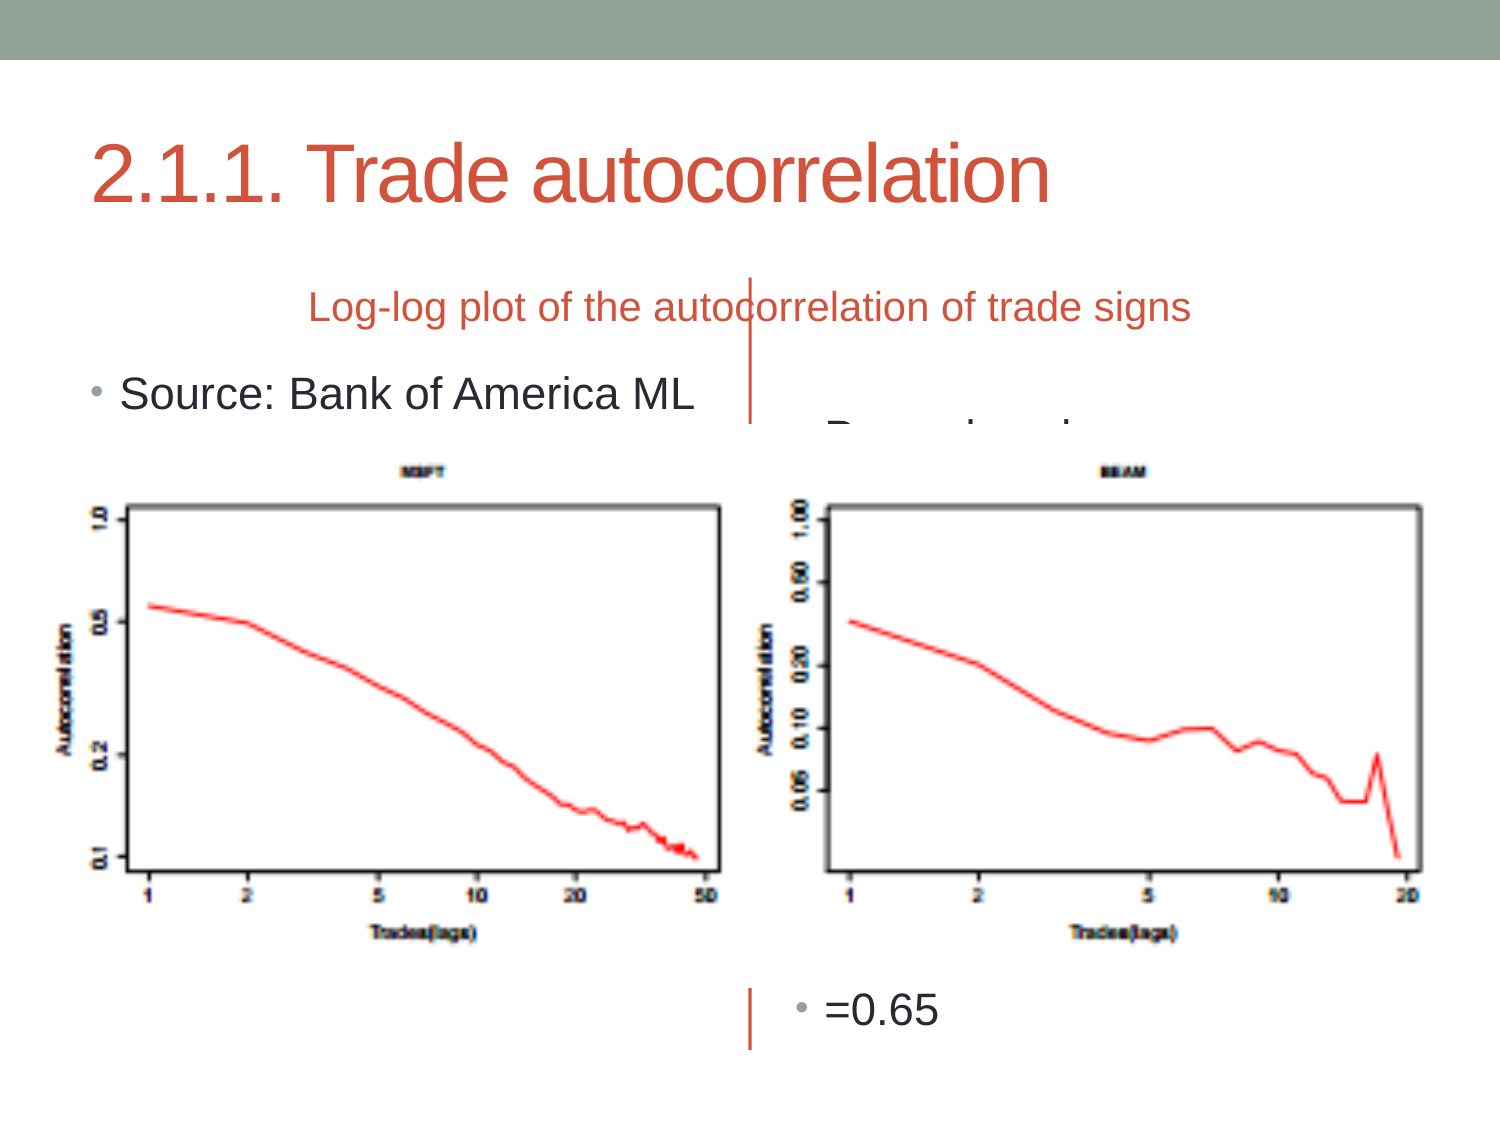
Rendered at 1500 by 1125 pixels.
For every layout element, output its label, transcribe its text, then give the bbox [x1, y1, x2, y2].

title 2.1.1. Trade autocorrelation [75, 87, 1425, 250]
list Log-log plot of the autocorrelation of trade signs [75, 251, 1425, 357]
picture [0, 424, 1500, 988]
